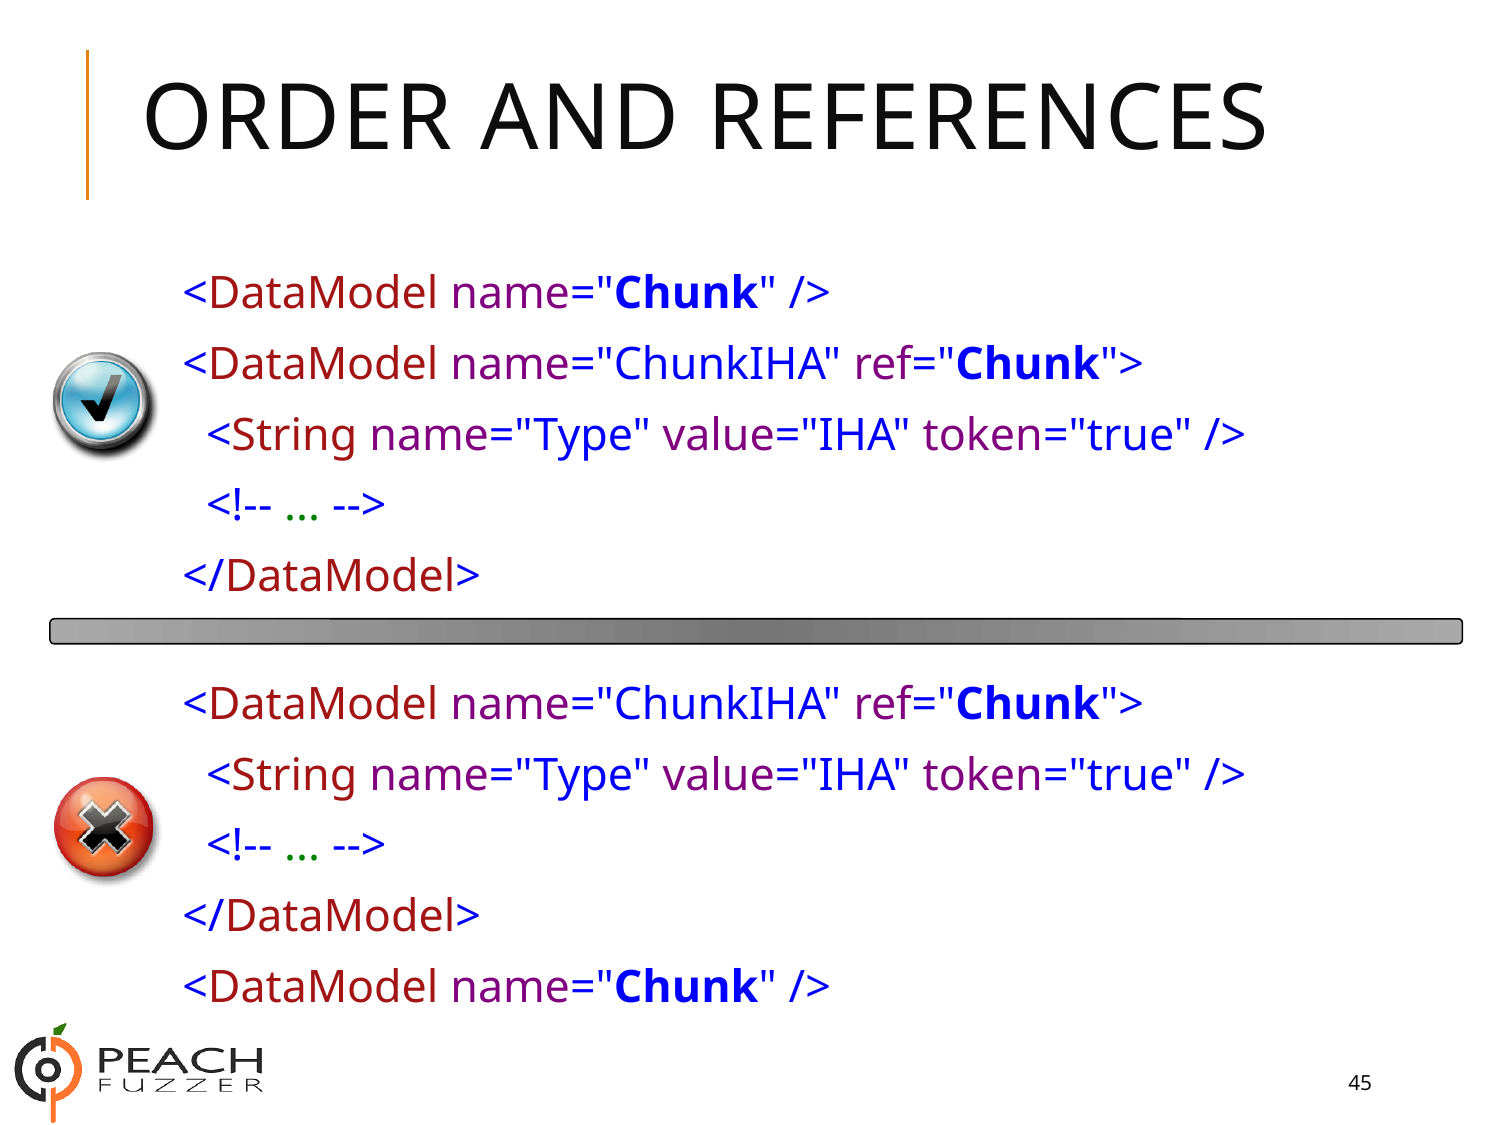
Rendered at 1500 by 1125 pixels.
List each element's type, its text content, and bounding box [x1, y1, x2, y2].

title Order and References [126, 0, 1322, 246]
list <DataModel name="Chunk" /> <DataModel name="ChunkIHA" ref="Chunk"> <String name="Type" value="IHA" token="true" /> <!-- ... --> </DataModel> <DataModel name="ChunkIHA" ref="Chunk"> <String name="Type" value="IHA" token="true" /> <!-- ... --> </DataModel> <DataModel name="Chunk" /> [174, 262, 1463, 619]
slide_number 45 [1333, 1061, 1454, 1107]
picture [49, 349, 163, 463]
text_box [49, 617, 1464, 645]
picture [0, 1017, 288, 1125]
picture [49, 774, 163, 888]
list <DataModel name="Chunk" /> <DataModel name="ChunkIHA" ref="Chunk"> <String name="Type" value="IHA" token="true" /> <!-- ... --> </DataModel> <DataModel name="ChunkIHA" ref="Chunk"> <String name="Type" value="IHA" token="true" /> <!-- ... --> </DataModel> <DataModel name="Chunk" /> [174, 643, 1463, 1025]
